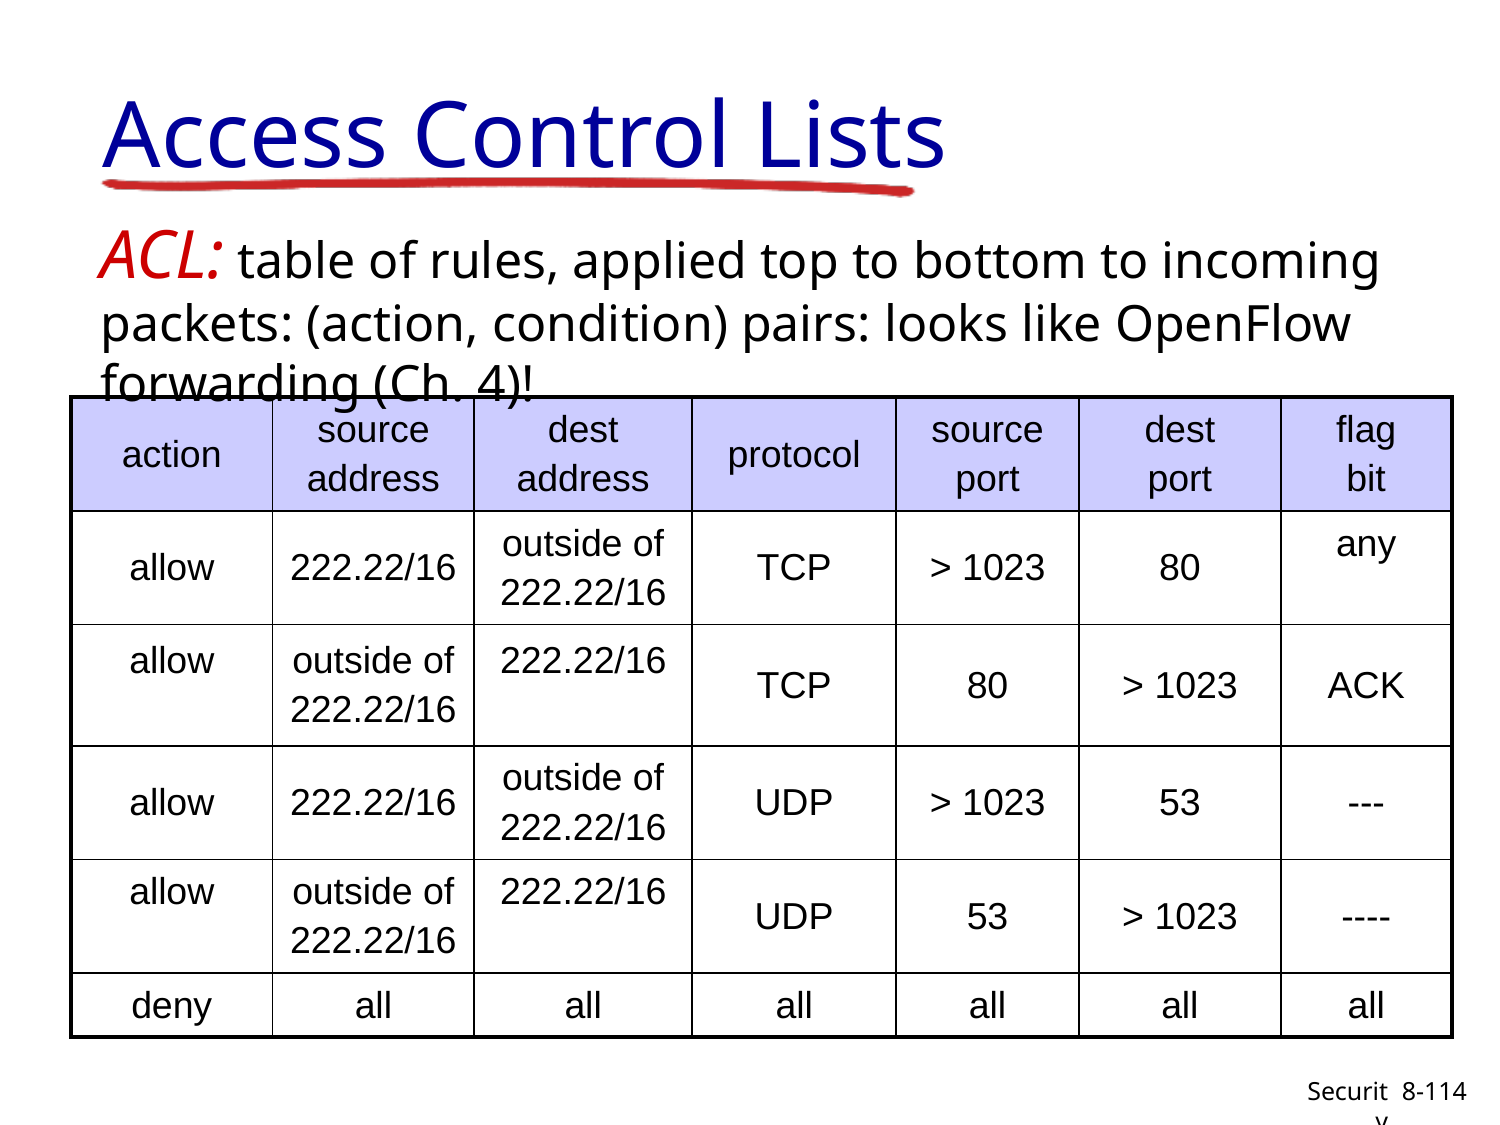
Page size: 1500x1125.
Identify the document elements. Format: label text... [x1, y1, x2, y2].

table_cell deny [73, 974, 272, 1035]
table_cell 222.22/16 [273, 747, 473, 859]
table_header action [73, 399, 272, 510]
table_header dest port [1080, 399, 1280, 510]
footer Security [1284, 1067, 1403, 1110]
table_cell outside of 222.22/16 [273, 625, 473, 745]
table_cell UDP [693, 747, 895, 859]
table_cell 80 [897, 625, 1078, 745]
table_cell outside of 222.22/16 [475, 512, 691, 624]
table_cell allow [73, 747, 272, 859]
table_cell ACK [1282, 625, 1450, 745]
table_header source port [897, 399, 1078, 510]
table_cell all [273, 974, 473, 1035]
picture [98, 173, 924, 203]
table_cell all [1080, 974, 1280, 1035]
table_cell UDP [693, 860, 895, 972]
table_header dest address [475, 399, 691, 510]
table_cell all [897, 974, 1078, 1035]
table_cell > 1023 [897, 747, 1078, 859]
table_header source address [273, 399, 473, 510]
table_cell all [1282, 974, 1450, 1035]
table_cell all [475, 974, 691, 1035]
table_cell > 1023 [897, 512, 1078, 624]
table_cell allow [73, 512, 272, 624]
table_cell 53 [897, 860, 1078, 972]
table_cell 222.22/16 [475, 625, 691, 745]
table_cell 80 [1080, 512, 1280, 624]
table_cell any [1282, 512, 1450, 624]
table_cell ---- [1282, 860, 1450, 972]
title Access Control Lists [87, 37, 1363, 204]
table_cell 222.22/16 [273, 512, 473, 624]
table_cell outside of 222.22/16 [475, 747, 691, 859]
table_cell --- [1282, 747, 1450, 859]
table_cell allow [73, 860, 272, 972]
table_cell 53 [1080, 747, 1280, 859]
table_header protocol [693, 399, 895, 510]
table_cell > 1023 [1080, 625, 1280, 745]
table_cell 222.22/16 [475, 860, 691, 972]
table_header flag bit [1282, 399, 1450, 510]
table_cell TCP [693, 512, 895, 624]
text_box ACL: table of rules, applied top to bottom to incoming packets: (action, condition) pairs: looks like OpenFlow forwarding (Ch. 4)! [85, 204, 1433, 371]
table_cell outside of 222.22/16 [273, 860, 473, 972]
table_cell TCP [693, 625, 895, 745]
table_cell allow [73, 625, 272, 745]
table_cell all [693, 974, 895, 1035]
text_box 8-114 [1387, 1068, 1500, 1113]
table_cell > 1023 [1080, 860, 1280, 972]
